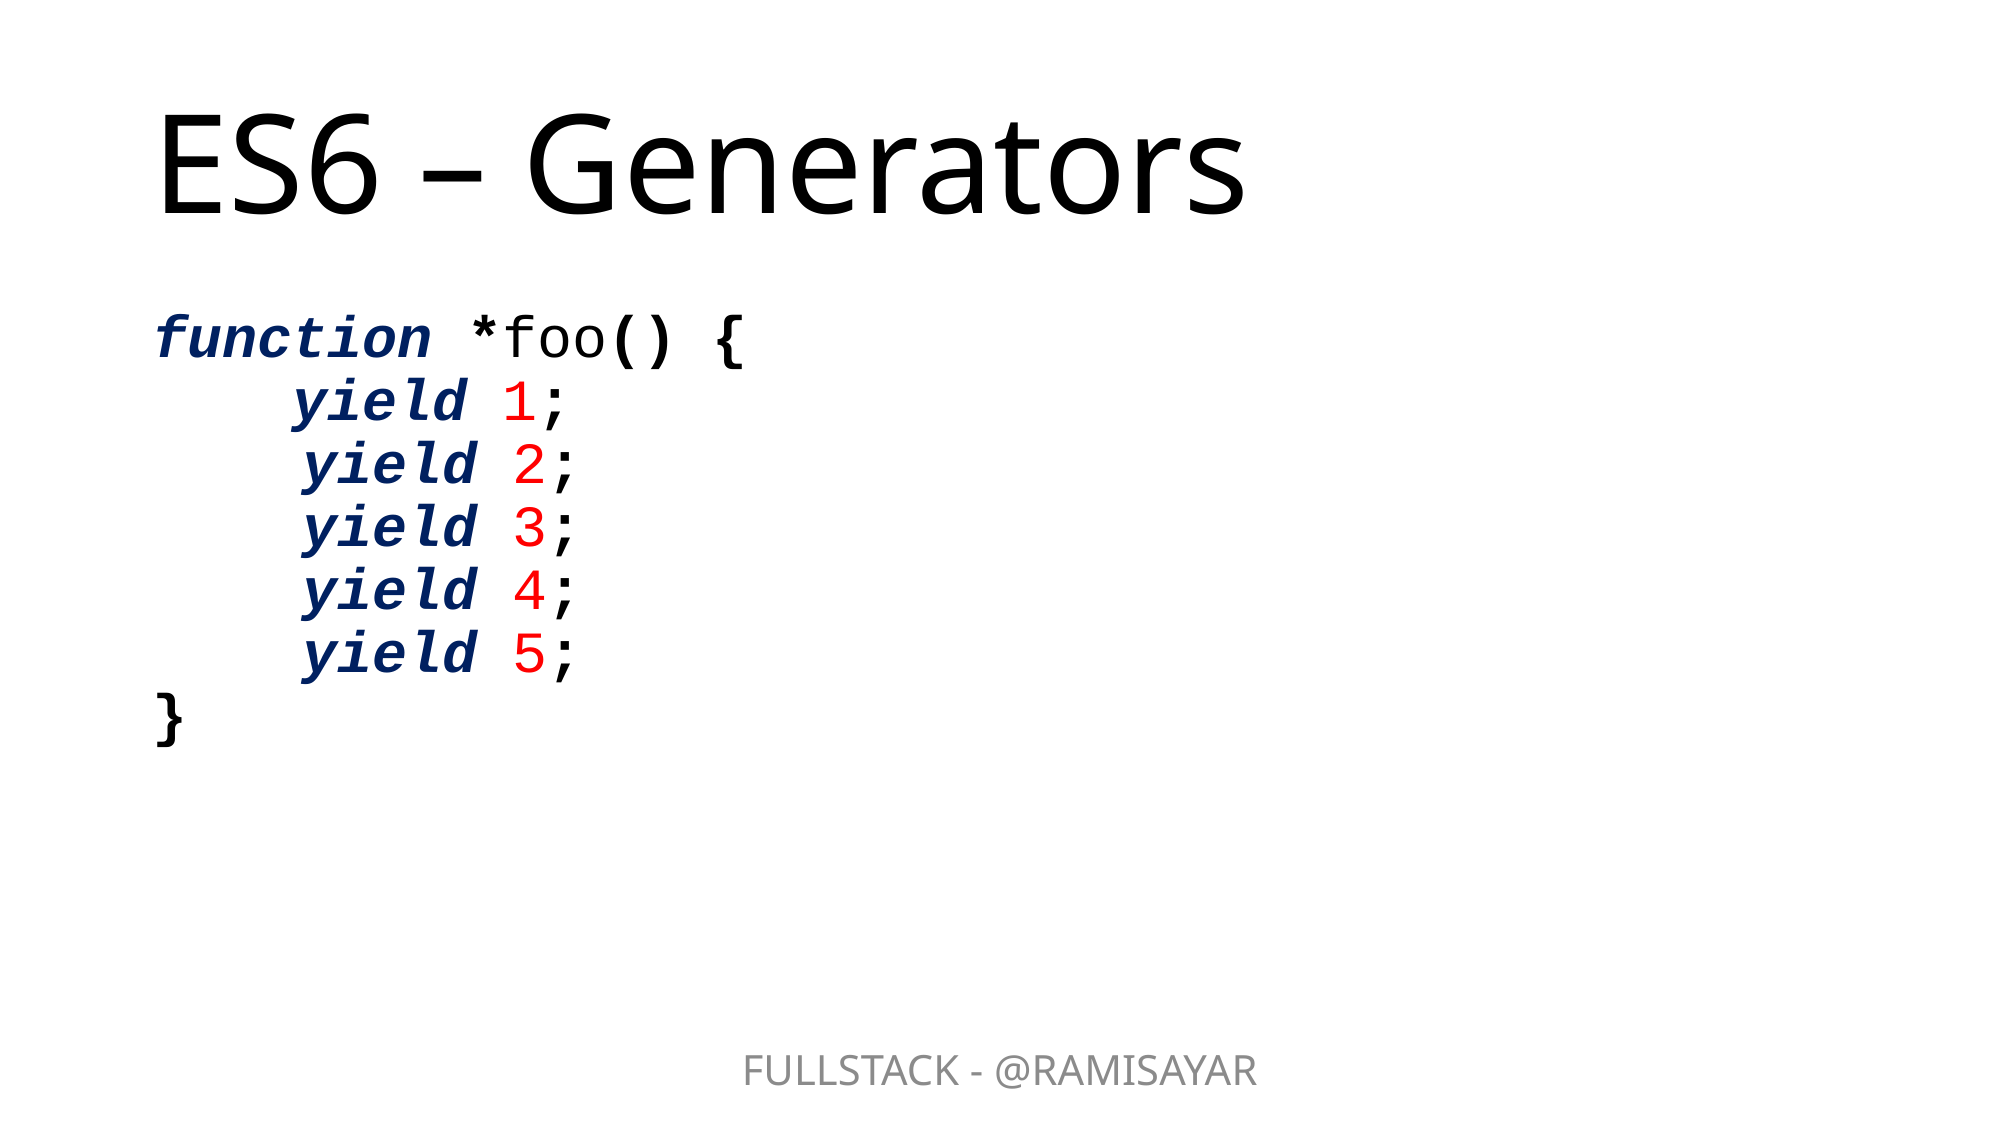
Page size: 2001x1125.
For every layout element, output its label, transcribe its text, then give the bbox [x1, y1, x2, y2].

title ES6 – Generators [137, 59, 1863, 278]
list function *foo() { yield 1; yield 2; yield 3; yield 4; yield 5; } [137, 299, 1863, 1014]
footer FULLSTACK - @RAMISAYAR [662, 1042, 1338, 1103]
